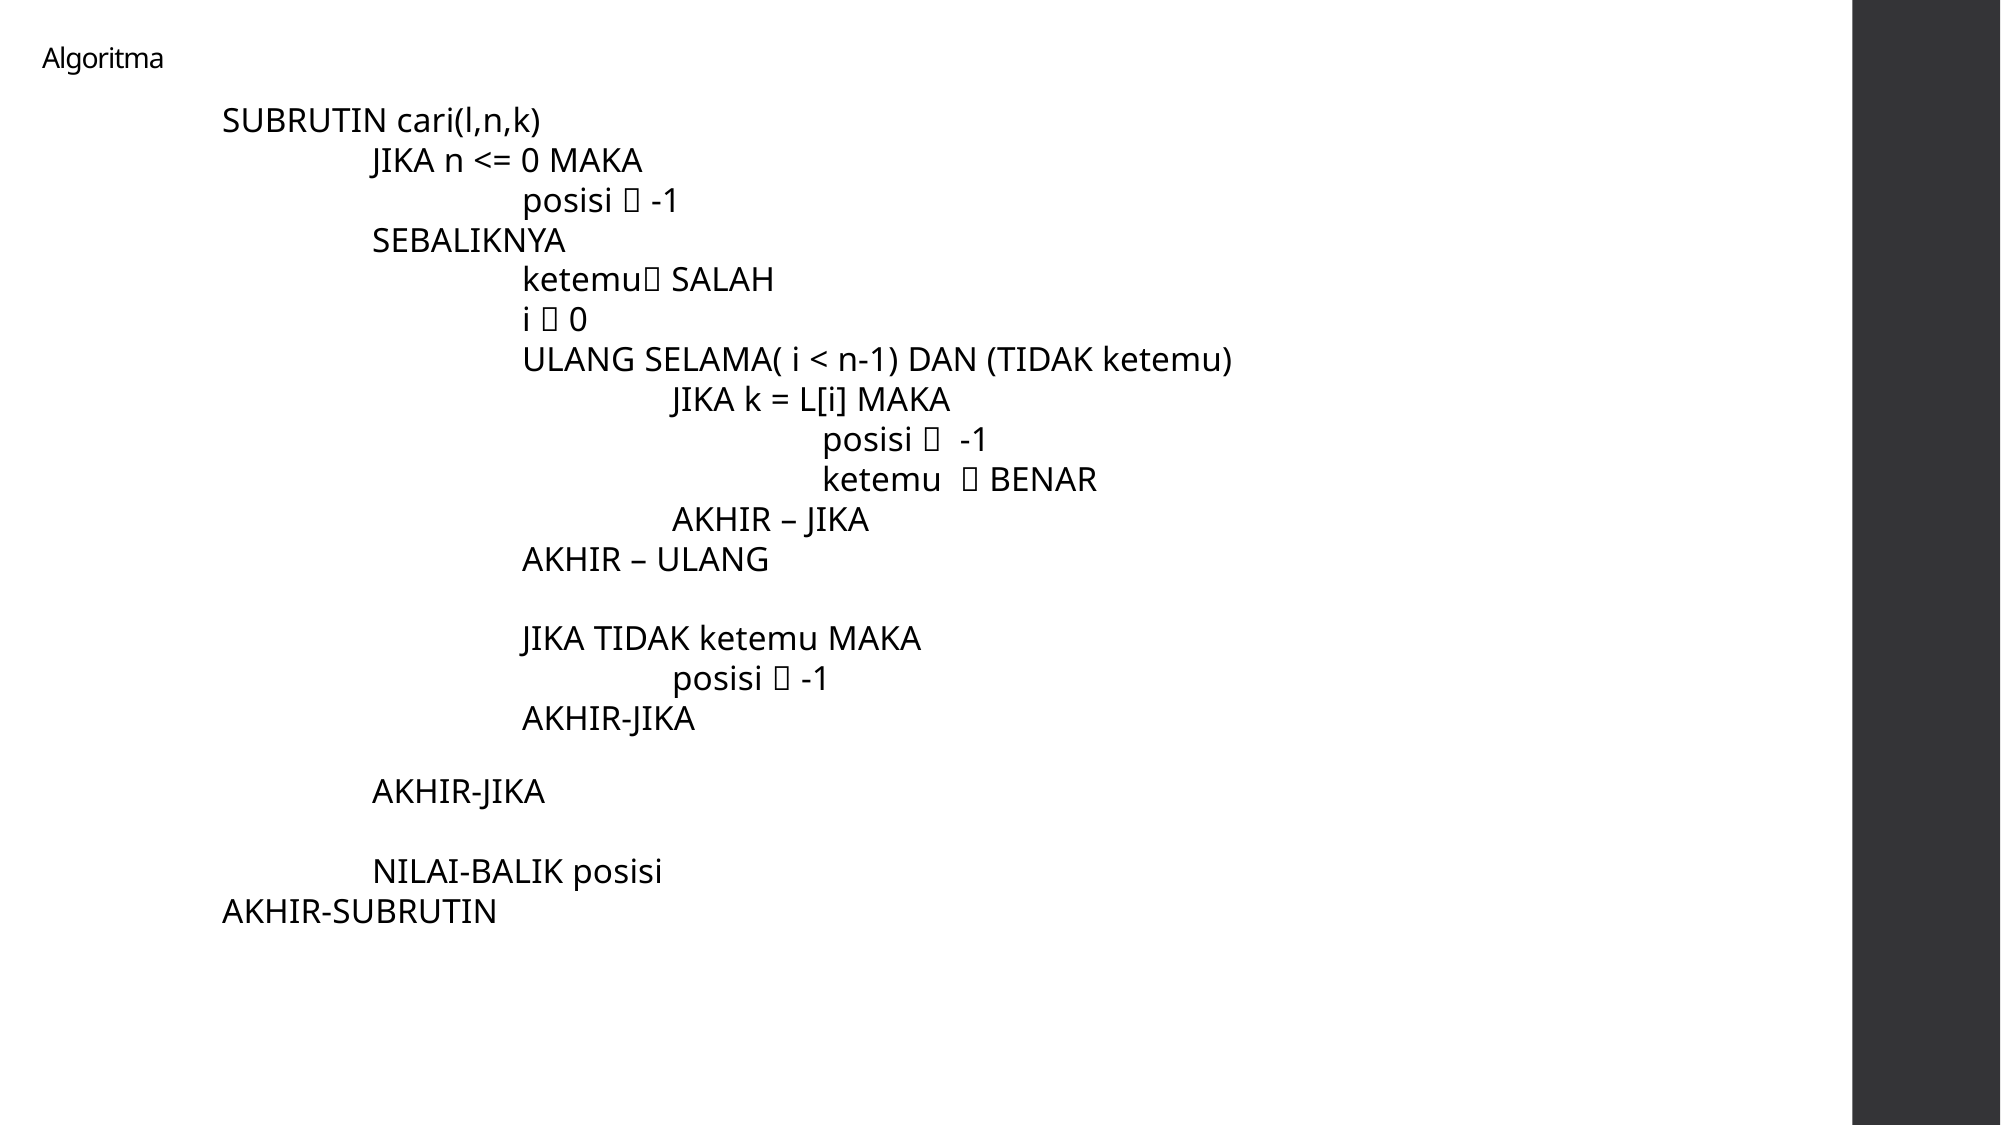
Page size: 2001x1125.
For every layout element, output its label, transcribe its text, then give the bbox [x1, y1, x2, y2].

list SUBRUTIN cari(l,n,k) JIKA n <= 0 MAKA posisi  -1 SEBALIKNYA ketemu SALAH i  0 ULANG SELAMA( i < n-1) DAN (TIDAK ketemu) JIKA k = L[i] MAKA posisi  -1 ketemu  BENAR AKHIR – JIKA AKHIR – ULANG JIKA TIDAK ketemu MAKA posisi  -1 AKHIR-JIKA AKHIR-JIKA NILAI-BALIK posisi AKHIR-SUBRUTIN [206, 91, 1617, 1095]
title Algoritma [26, 26, 1617, 85]
